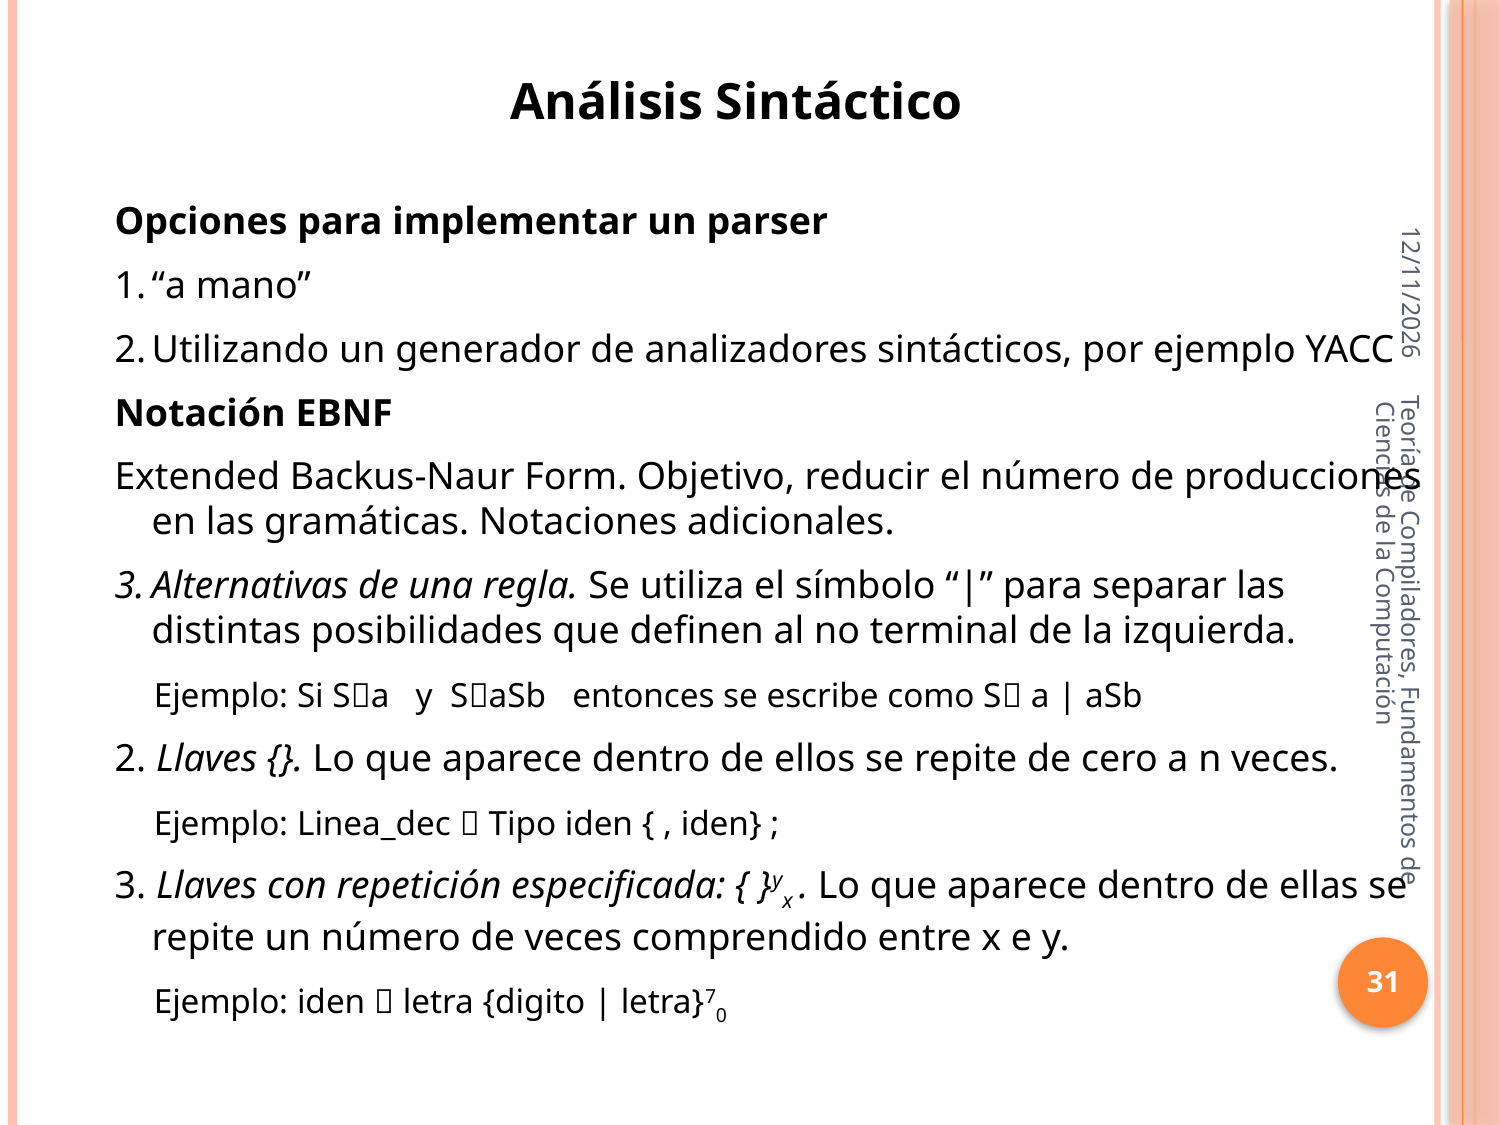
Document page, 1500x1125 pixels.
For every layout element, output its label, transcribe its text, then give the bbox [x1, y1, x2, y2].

text_box Opciones para implementar un parser “a mano” Utilizando un generador de analizadores sintácticos, por ejemplo YACC Notación EBNF Extended Backus-Naur Form. Objetivo, reducir el número de producciones en las gramáticas. Notaciones adicionales. Alternativas de una regla. Se utiliza el símbolo “|” para separar las distintas posibilidades que definen al no terminal de la izquierda. Ejemplo: Si Sa y SaSb entonces se escribe como S a | aSb 2. Llaves {}. Lo que aparece dentro de ellos se repite de cero a n veces. Ejemplo: Linea_dec  Tipo iden { , iden} ; 3. Llaves con repetición especificada: { }yx . Lo que aparece dentro de ellas se repite un número de veces comprendido entre x e y. Ejemplo: iden  letra {digito | letra}70 [99, 190, 1450, 1034]
footer Teoría de Compiladores, Fundamentos de Ciencias de la Computación [1379, 380, 1440, 906]
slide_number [1378, 43, 1442, 374]
slide_number 31 [1333, 940, 1434, 1027]
text_box Análisis Sintáctico [495, 62, 978, 138]
